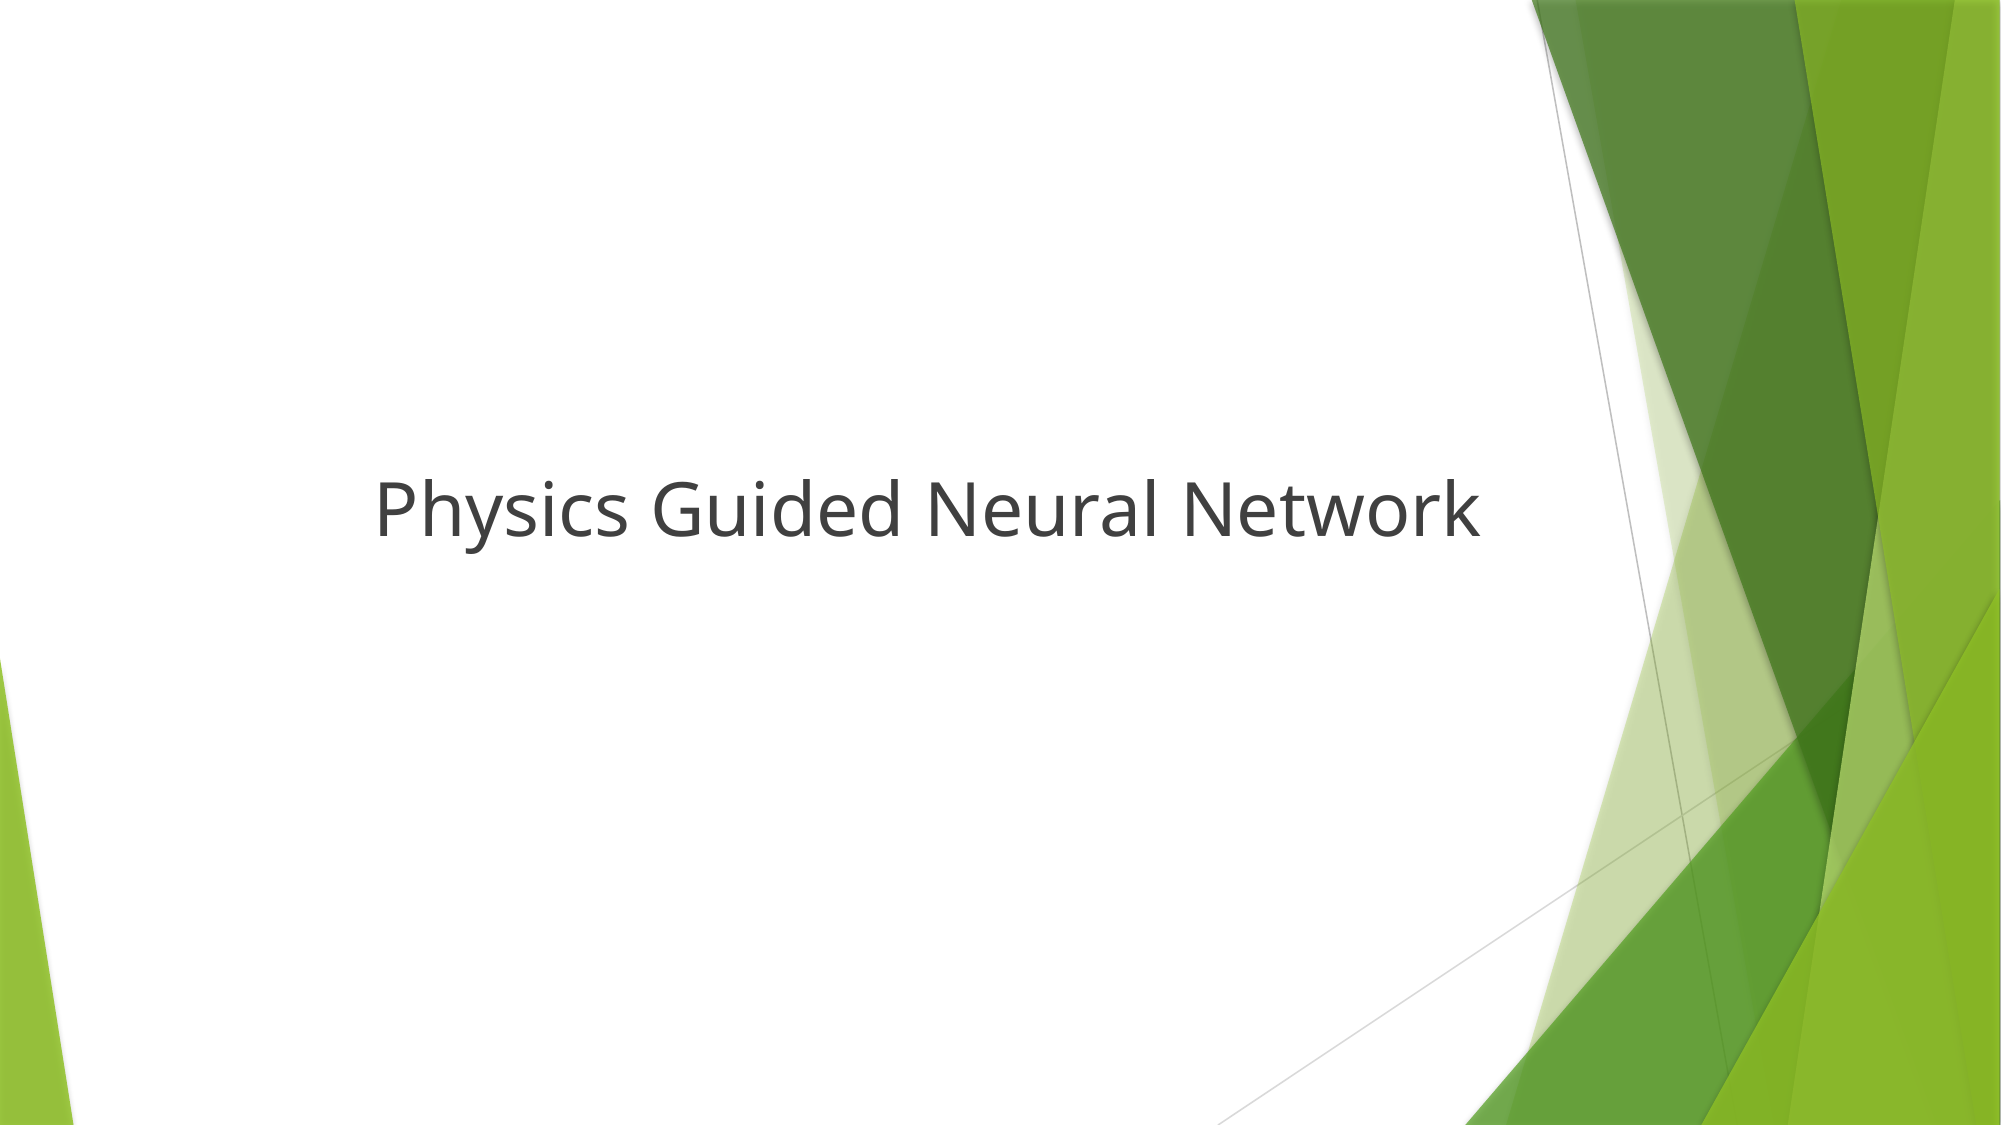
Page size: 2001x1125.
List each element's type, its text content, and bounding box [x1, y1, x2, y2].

title Physics Guided Neural Network [222, 454, 1634, 671]
